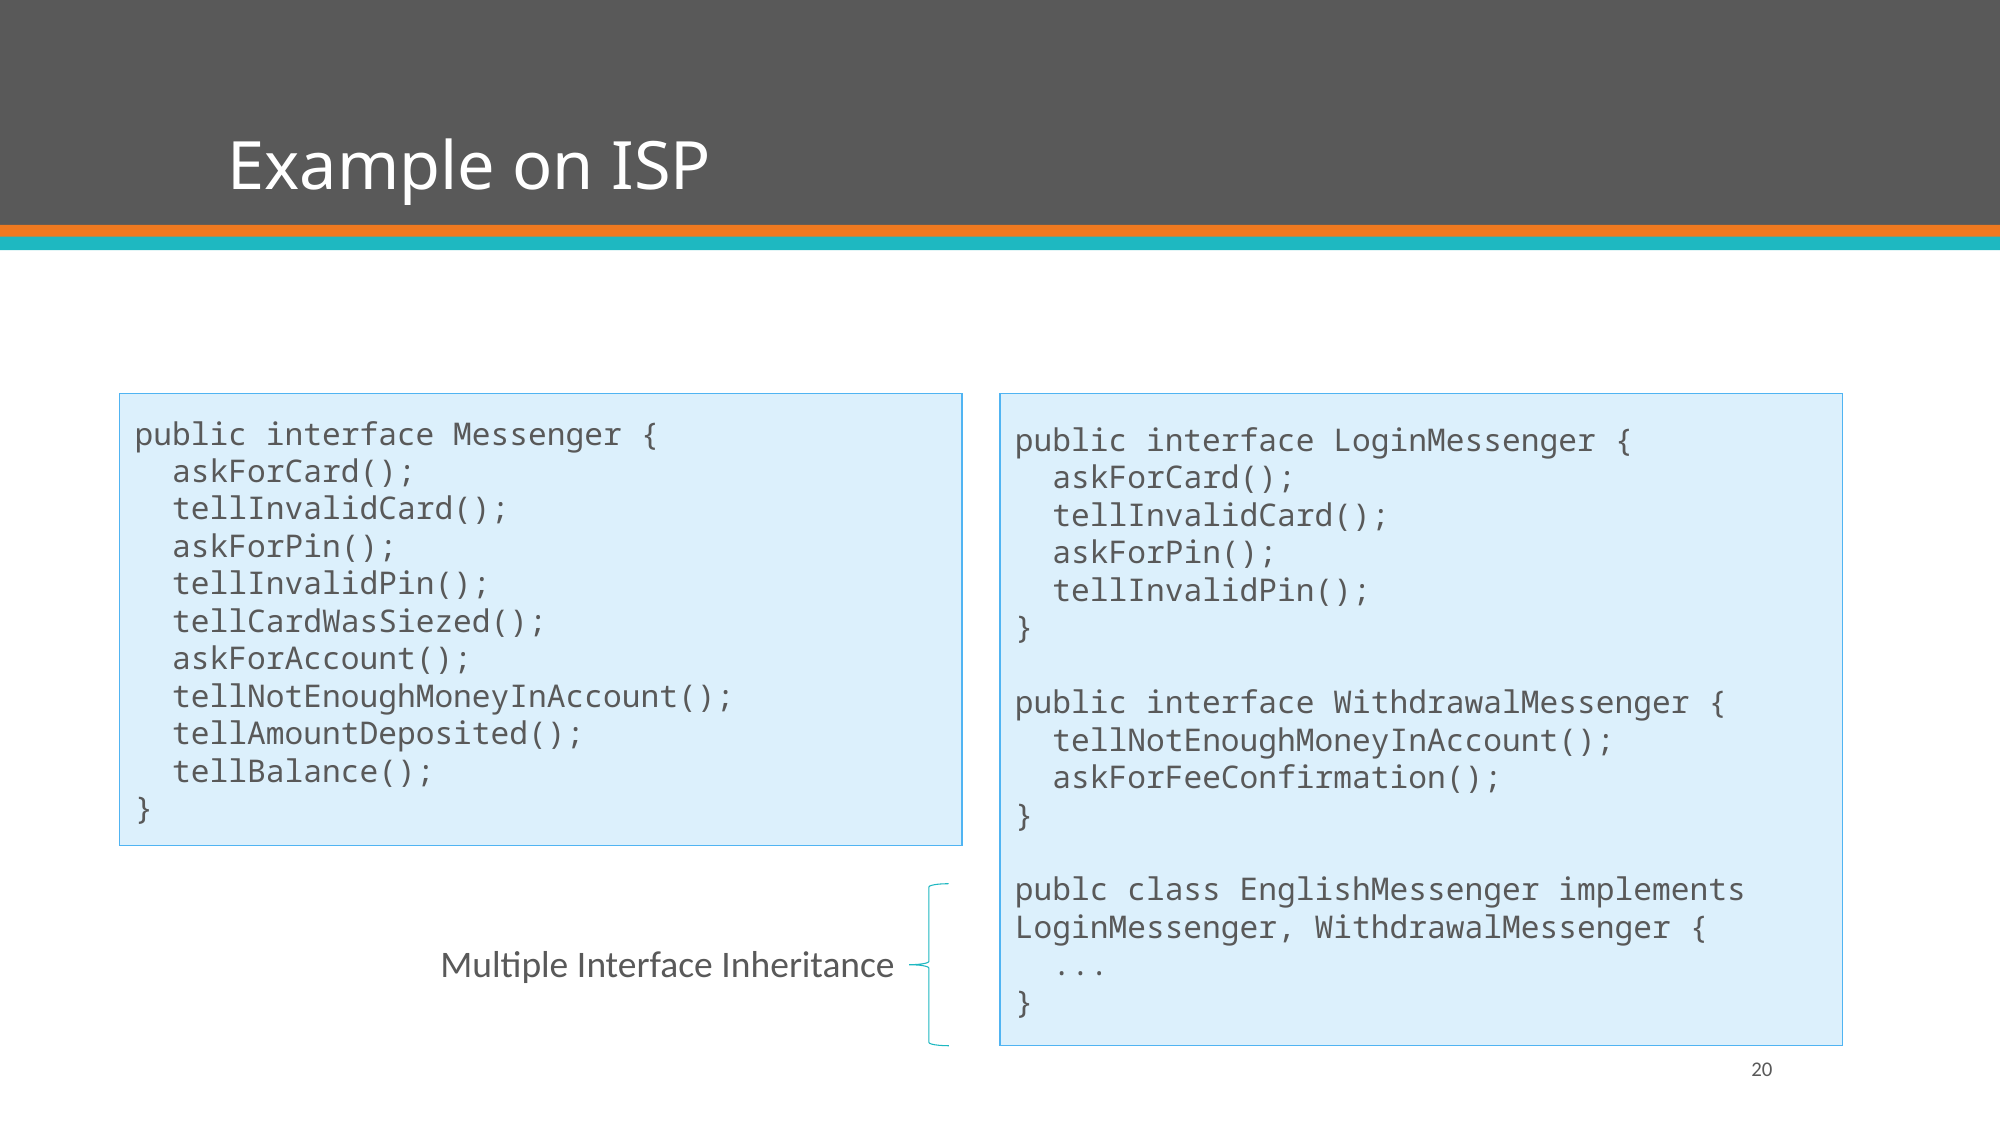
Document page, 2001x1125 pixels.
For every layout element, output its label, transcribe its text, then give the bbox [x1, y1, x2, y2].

slide_number 20 [1562, 1046, 1788, 1091]
text_box public interface Messenger { askForCard(); tellInvalidCard(); askForPin(); tellInvalidPin(); tellCardWasSiezed(); askForAccount(); tellNotEnoughMoneyInAccount(); tellAmountDeposited(); tellBalance(); } [119, 393, 963, 846]
title Example on ISP [212, 41, 1788, 212]
text_box [911, 883, 949, 1047]
text_box public interface LoginMessenger { askForCard(); tellInvalidCard(); askForPin(); tellInvalidPin(); } public interface WithdrawalMessenger { tellNotEnoughMoneyInAccount(); askForFeeConfirmation(); } publc class EnglishMessenger implements LoginMessenger, WithdrawalMessenger { ... } [999, 393, 1843, 1046]
text_box Multiple Interface Inheritance [425, 932, 911, 993]
